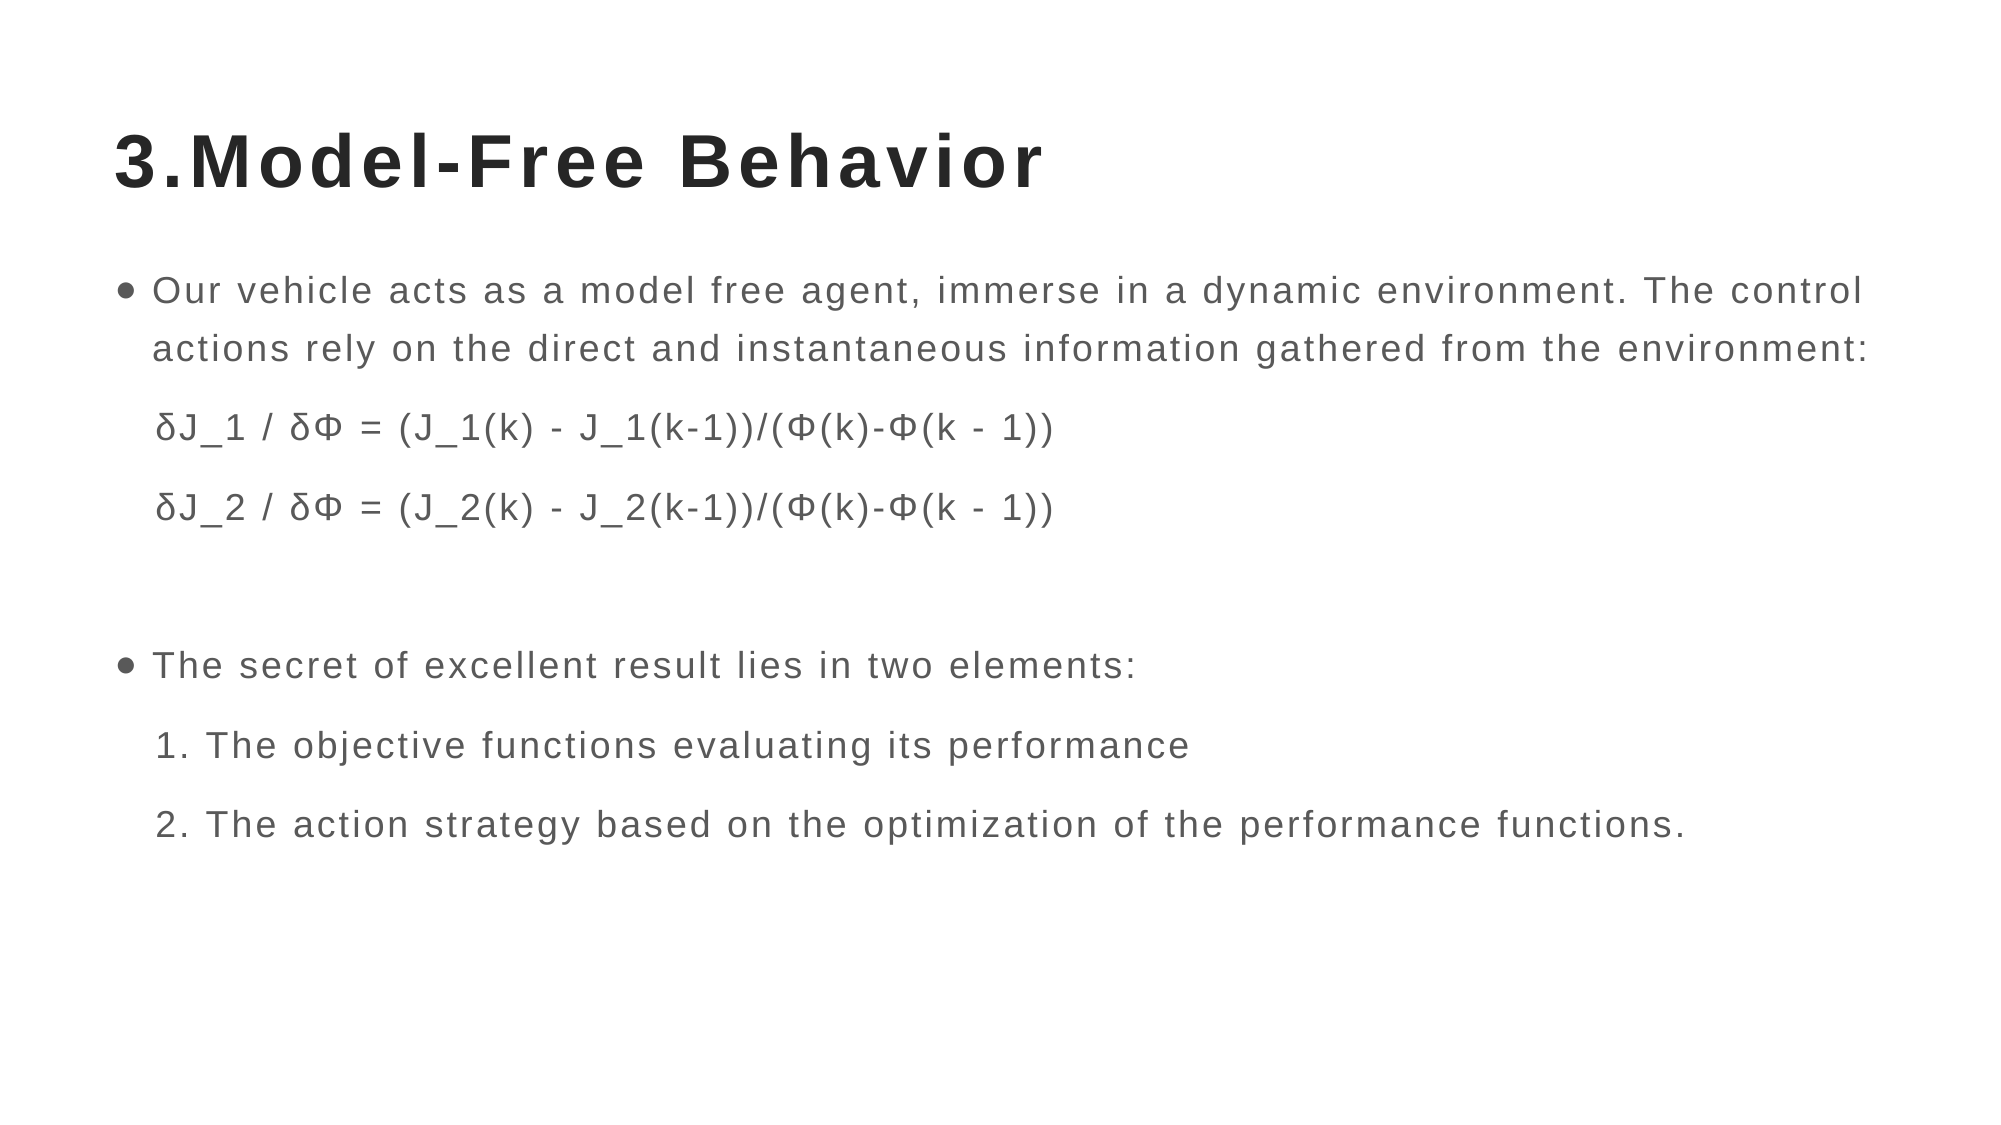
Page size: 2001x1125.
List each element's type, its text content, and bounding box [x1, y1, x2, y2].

title 3.Model-Free Behavior [99, 99, 1900, 216]
list Our vehicle acts as a model free agent, immerse in a dynamic environment. The control actions rely on the direct and instantaneous information gathered from the environment: δJ_1 / δΦ = (J_1(k) - J_1(k-1))/(Φ(k)-Φ(k - 1)) δJ_2 / δΦ = (J_2(k) - J_2(k-1))/(Φ(k)-Φ(k - 1)) The secret of excellent result lies in two elements: 1. The objective functions evaluating its performance 2. The action strategy based on the optimization of the performance functions. [99, 244, 1900, 1026]
